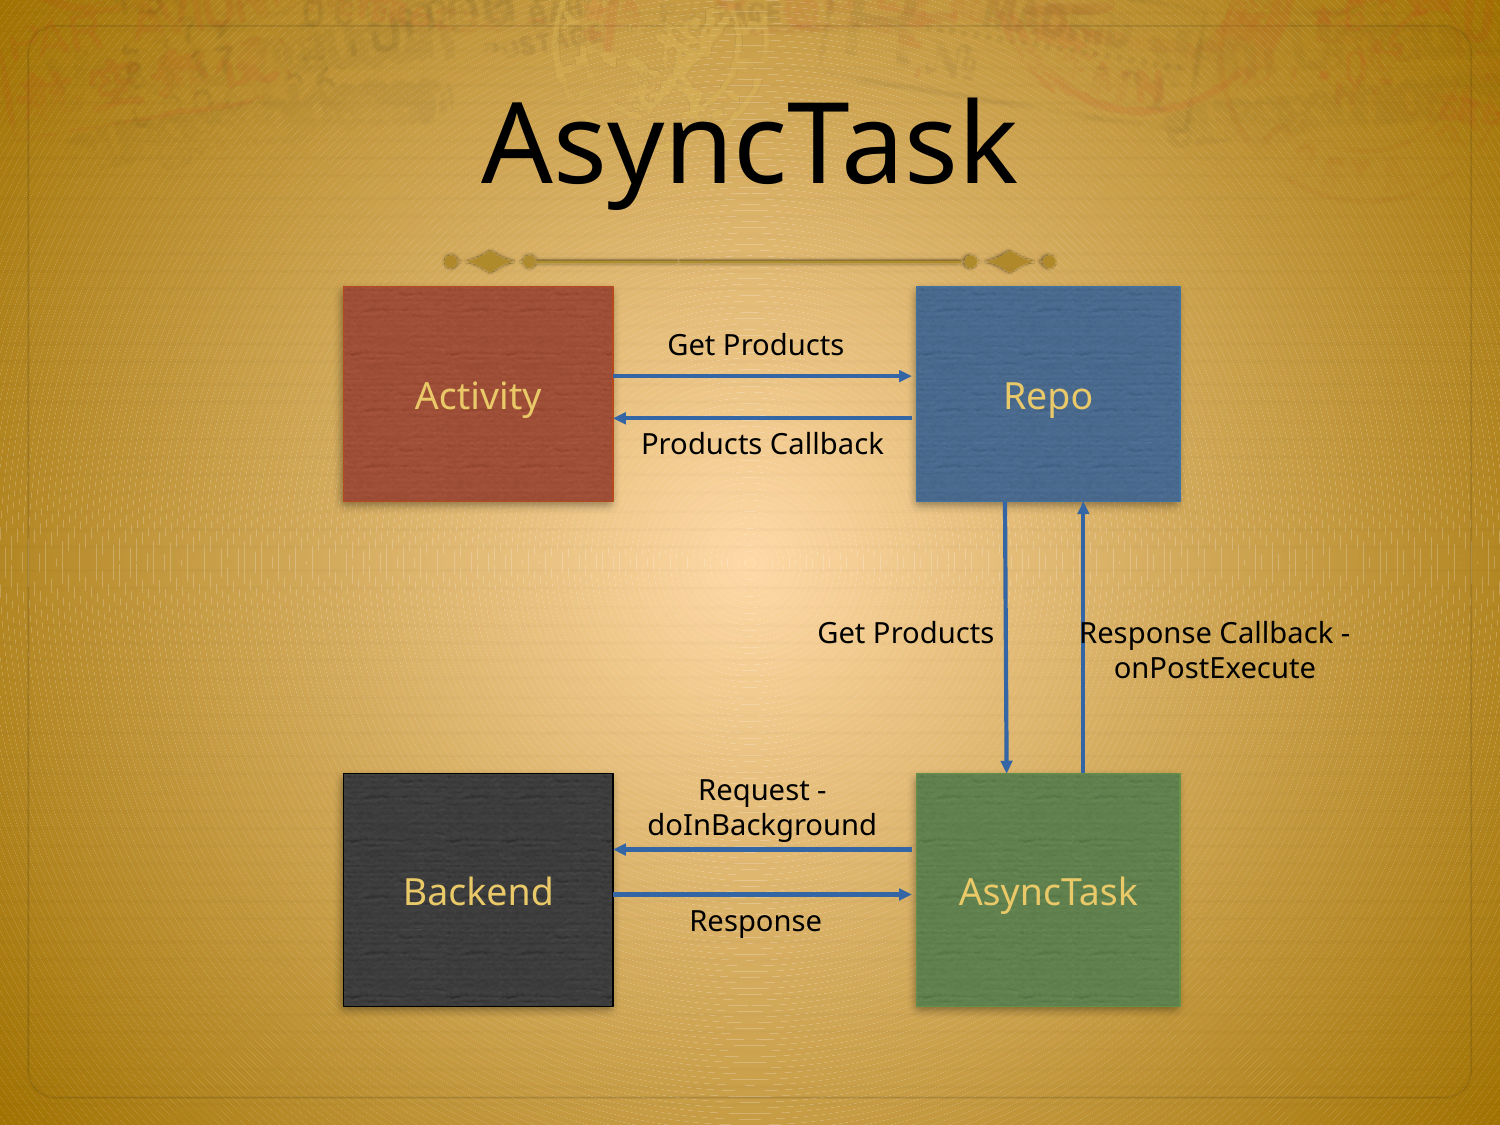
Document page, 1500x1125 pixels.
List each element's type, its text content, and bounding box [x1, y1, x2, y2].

text_box Request - doInBackground [631, 763, 894, 849]
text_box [916, 286, 1181, 502]
text_box Response [656, 894, 855, 945]
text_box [343, 773, 614, 1007]
picture [0, 0, 1500, 1125]
text_box [618, 369, 909, 383]
text_box Get Products [656, 318, 855, 369]
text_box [916, 773, 1181, 1007]
title AsyncTask [93, 44, 1407, 234]
text_box [618, 412, 626, 418]
text_box Products Callback [618, 418, 909, 468]
text_box [618, 843, 909, 856]
text_box [855, 888, 909, 901]
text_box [343, 286, 614, 502]
text_box Get Products [806, 607, 1005, 657]
text_box [1077, 512, 1090, 607]
text_box [1000, 512, 1013, 771]
text_box Response Callback - onPostExecute [1044, 607, 1385, 692]
